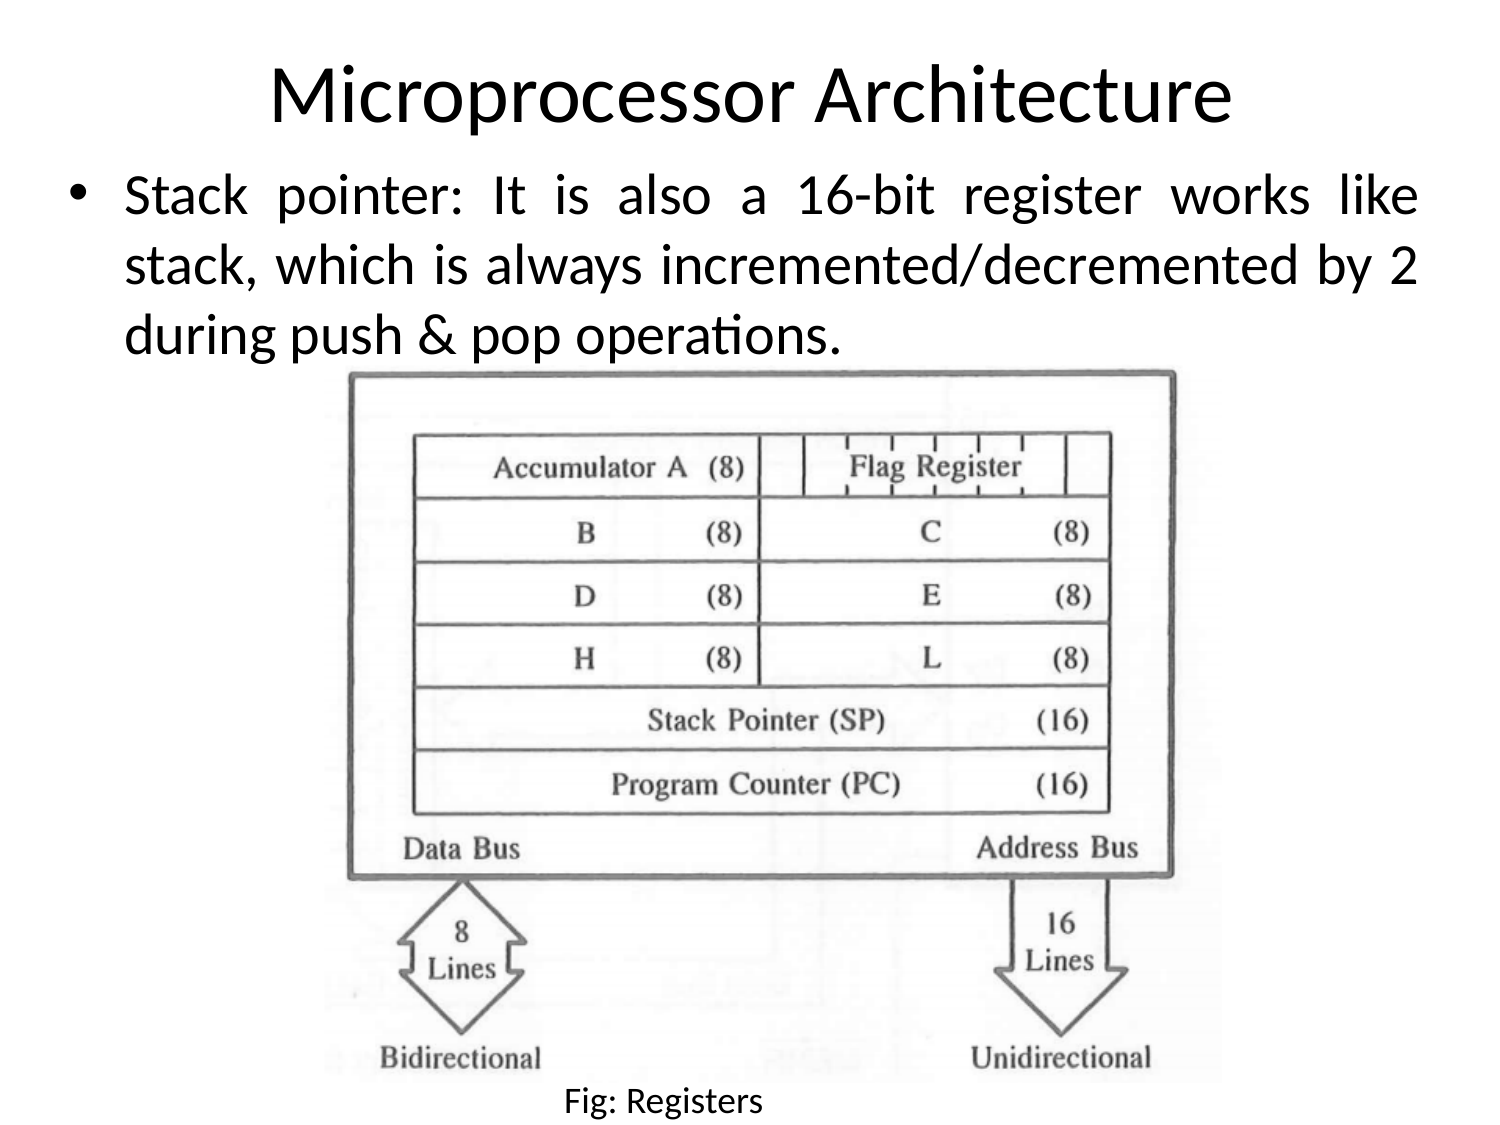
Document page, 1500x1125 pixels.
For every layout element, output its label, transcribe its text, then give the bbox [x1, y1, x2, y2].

picture [324, 364, 1222, 1083]
title Microprocessor Architecture [76, 30, 1427, 147]
list Stack pointer: It is also a 16-bit register works like stack, which is always incremented/decremented by 2 during push & pop operations. [53, 149, 1436, 1125]
text_box Fig: Registers [549, 1091, 1117, 1125]
